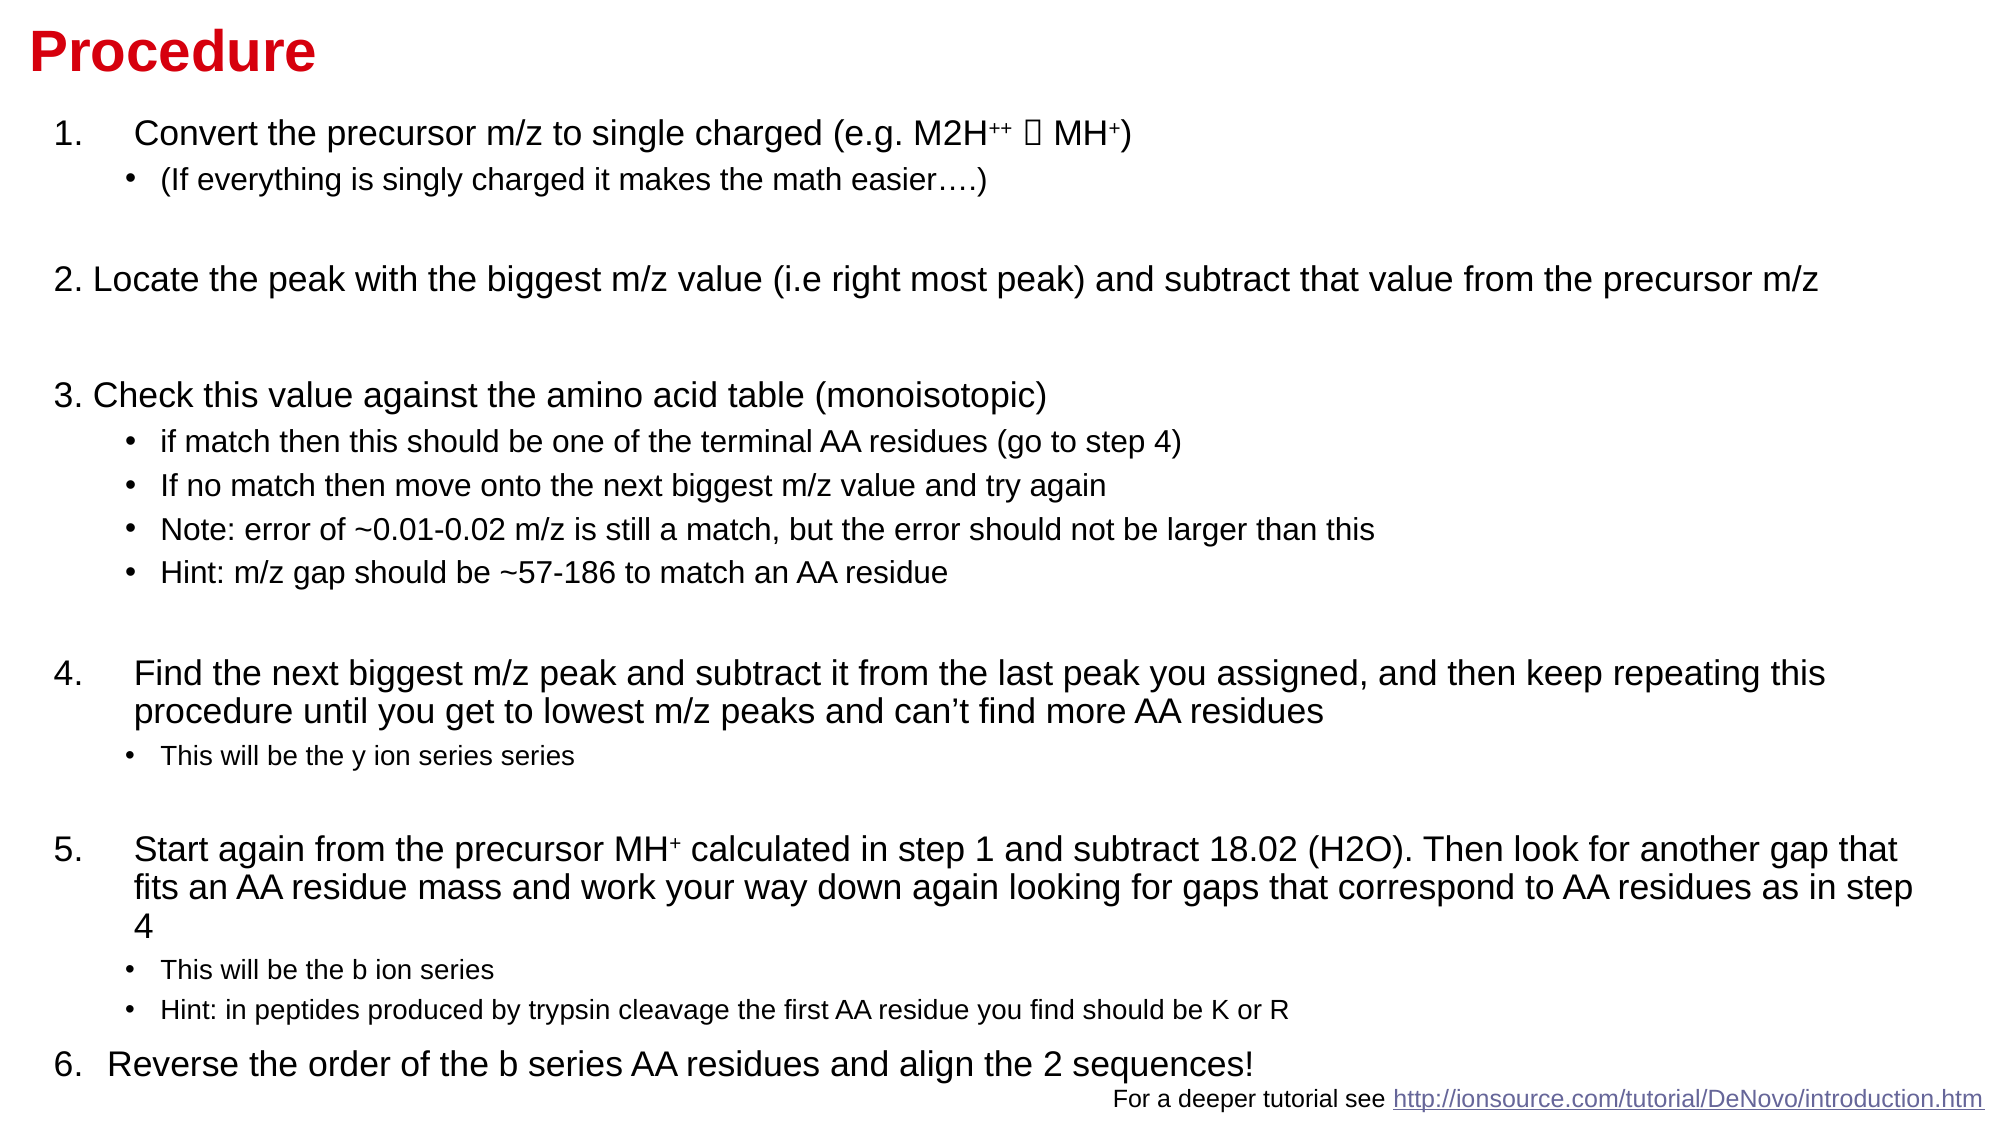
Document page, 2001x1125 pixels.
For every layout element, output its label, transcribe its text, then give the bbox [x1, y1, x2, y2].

text_box Procedure [14, 20, 1908, 76]
text_box For a deeper tutorial see http://ionsource.com/tutorial/DeNovo/introduction.htm [1098, 1075, 2000, 1121]
text_box Convert the precursor m/z to single charged (e.g. M2H++  MH+) (If everything is singly charged it makes the math easier….) 2. Locate the peak with the biggest m/z value (i.e right most peak) and subtract that value from the precursor m/z 3. Check this value against the amino acid table (monoisotopic) if match then this should be one of the terminal AA residues (go to step 4) If no match then move onto the next biggest m/z value and try again Note: error of ~0.01-0.02 m/z is still a match, but the error should not be larger than this Hint: m/z gap should be ~57-186 to match an AA residue Find the next biggest m/z peak and subtract it from the last peak you assigned, and then keep repeating this procedure until you get to lowest m/z peaks and can’t find more AA residues This will be the y ion series series Start again from the precursor MH+ calculated in step 1 and subtract 18.02 (H2O). Then look for another gap that fits an AA residue mass and work your way down again looking for gaps that correspond to AA residues as in step 4 This will be the b ion series Hint: in peptides produced by trypsin cleavage the first AA residue you find should be K or R Reverse the order of the b series AA residues and align the 2 sequences! [38, 107, 1950, 1099]
